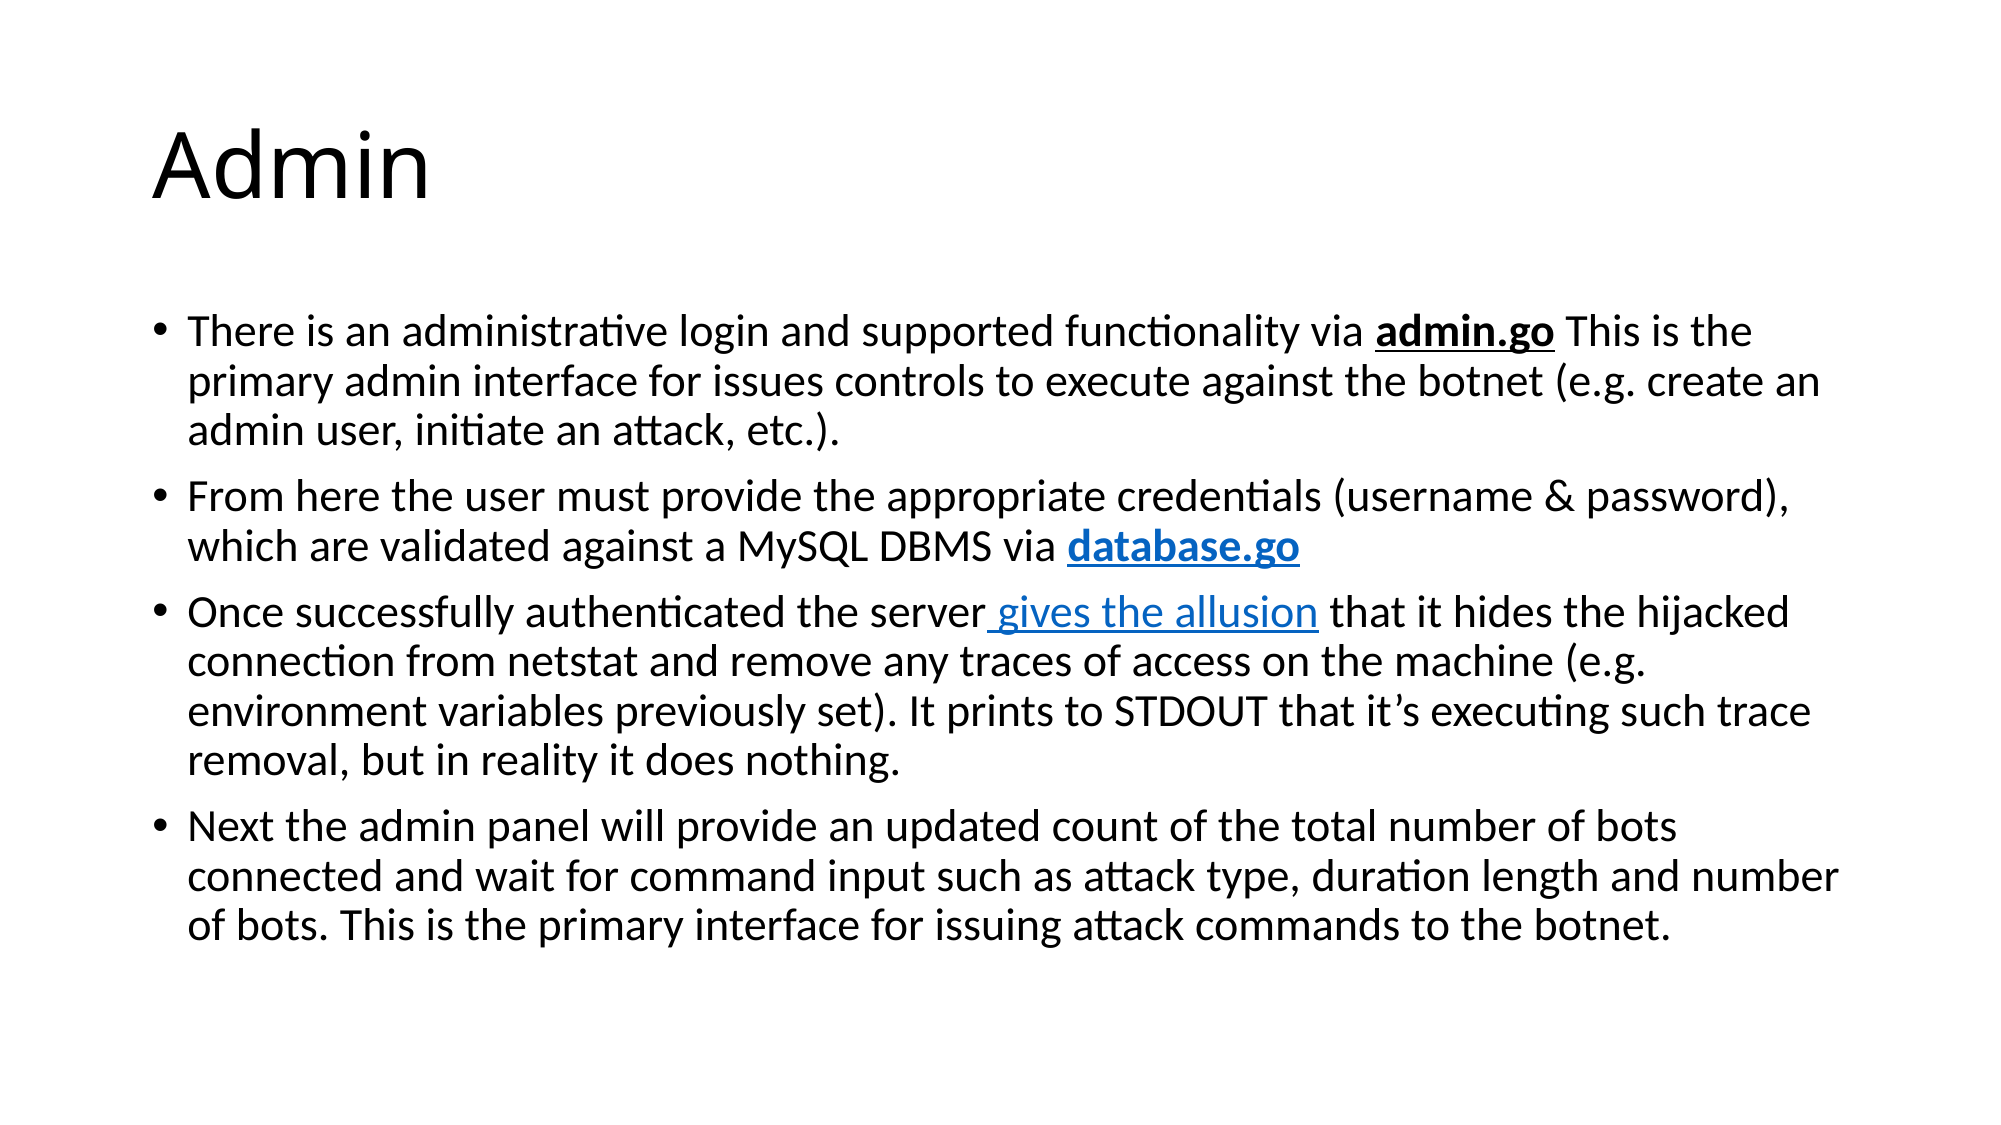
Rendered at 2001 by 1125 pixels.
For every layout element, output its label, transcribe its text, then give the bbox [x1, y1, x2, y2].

title Admin [137, 59, 1863, 278]
list There is an administrative login and supported functionality via admin.go This is the primary admin interface for issues controls to execute against the botnet (e.g. create an admin user, initiate an attack, etc.). From here the user must provide the appropriate credentials (username & password), which are validated against a MySQL DBMS via database.go Once successfully authenticated the server gives the allusion that it hides the hijacked connection from netstat and remove any traces of access on the machine (e.g. environment variables previously set). It prints to STDOUT that it’s executing such trace removal, but in reality it does nothing. Next the admin panel will provide an updated count of the total number of bots connected and wait for command input such as attack type, duration length and number of bots. This is the primary interface for issuing attack commands to the botnet. [137, 299, 1863, 1014]
